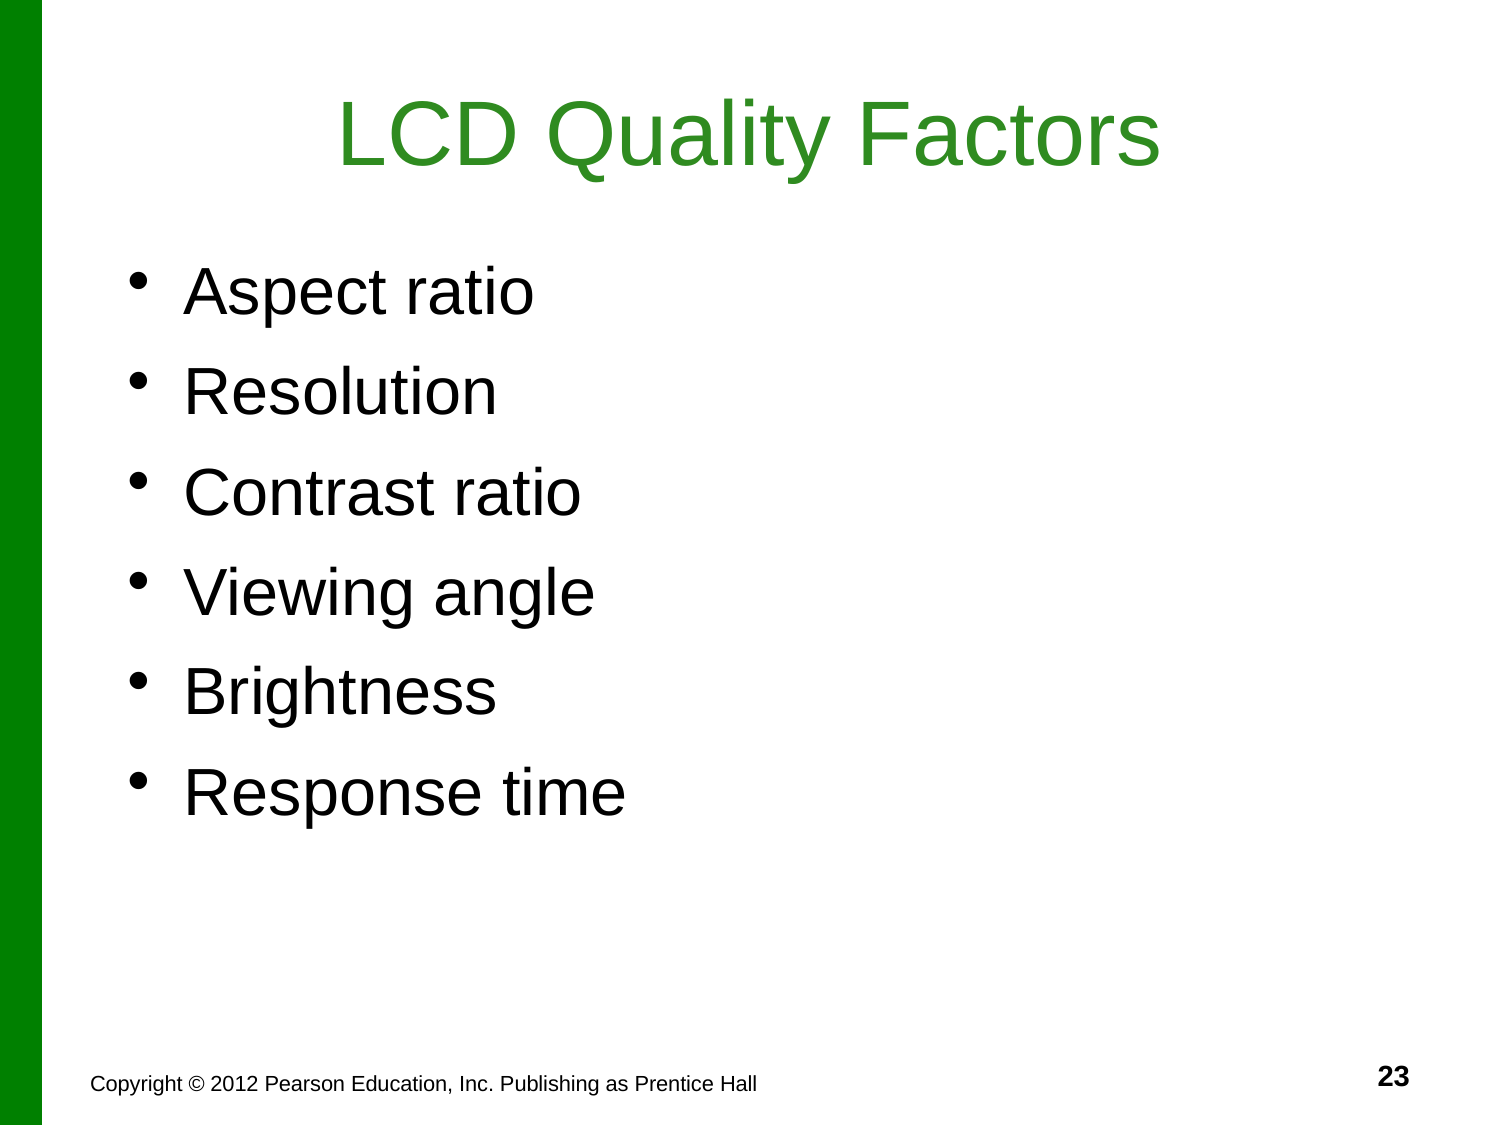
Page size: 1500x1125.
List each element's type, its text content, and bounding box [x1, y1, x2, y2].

title LCD Quality Factors [74, 44, 1426, 213]
list Aspect ratio Resolution Contrast ratio Viewing angle Brightness Response time [111, 240, 1413, 1055]
slide_number Copyright © 2012 Pearson Education, Inc. Publishing as Prentice Hall [74, 1062, 826, 1088]
slide_number 23 [1074, 1049, 1426, 1103]
